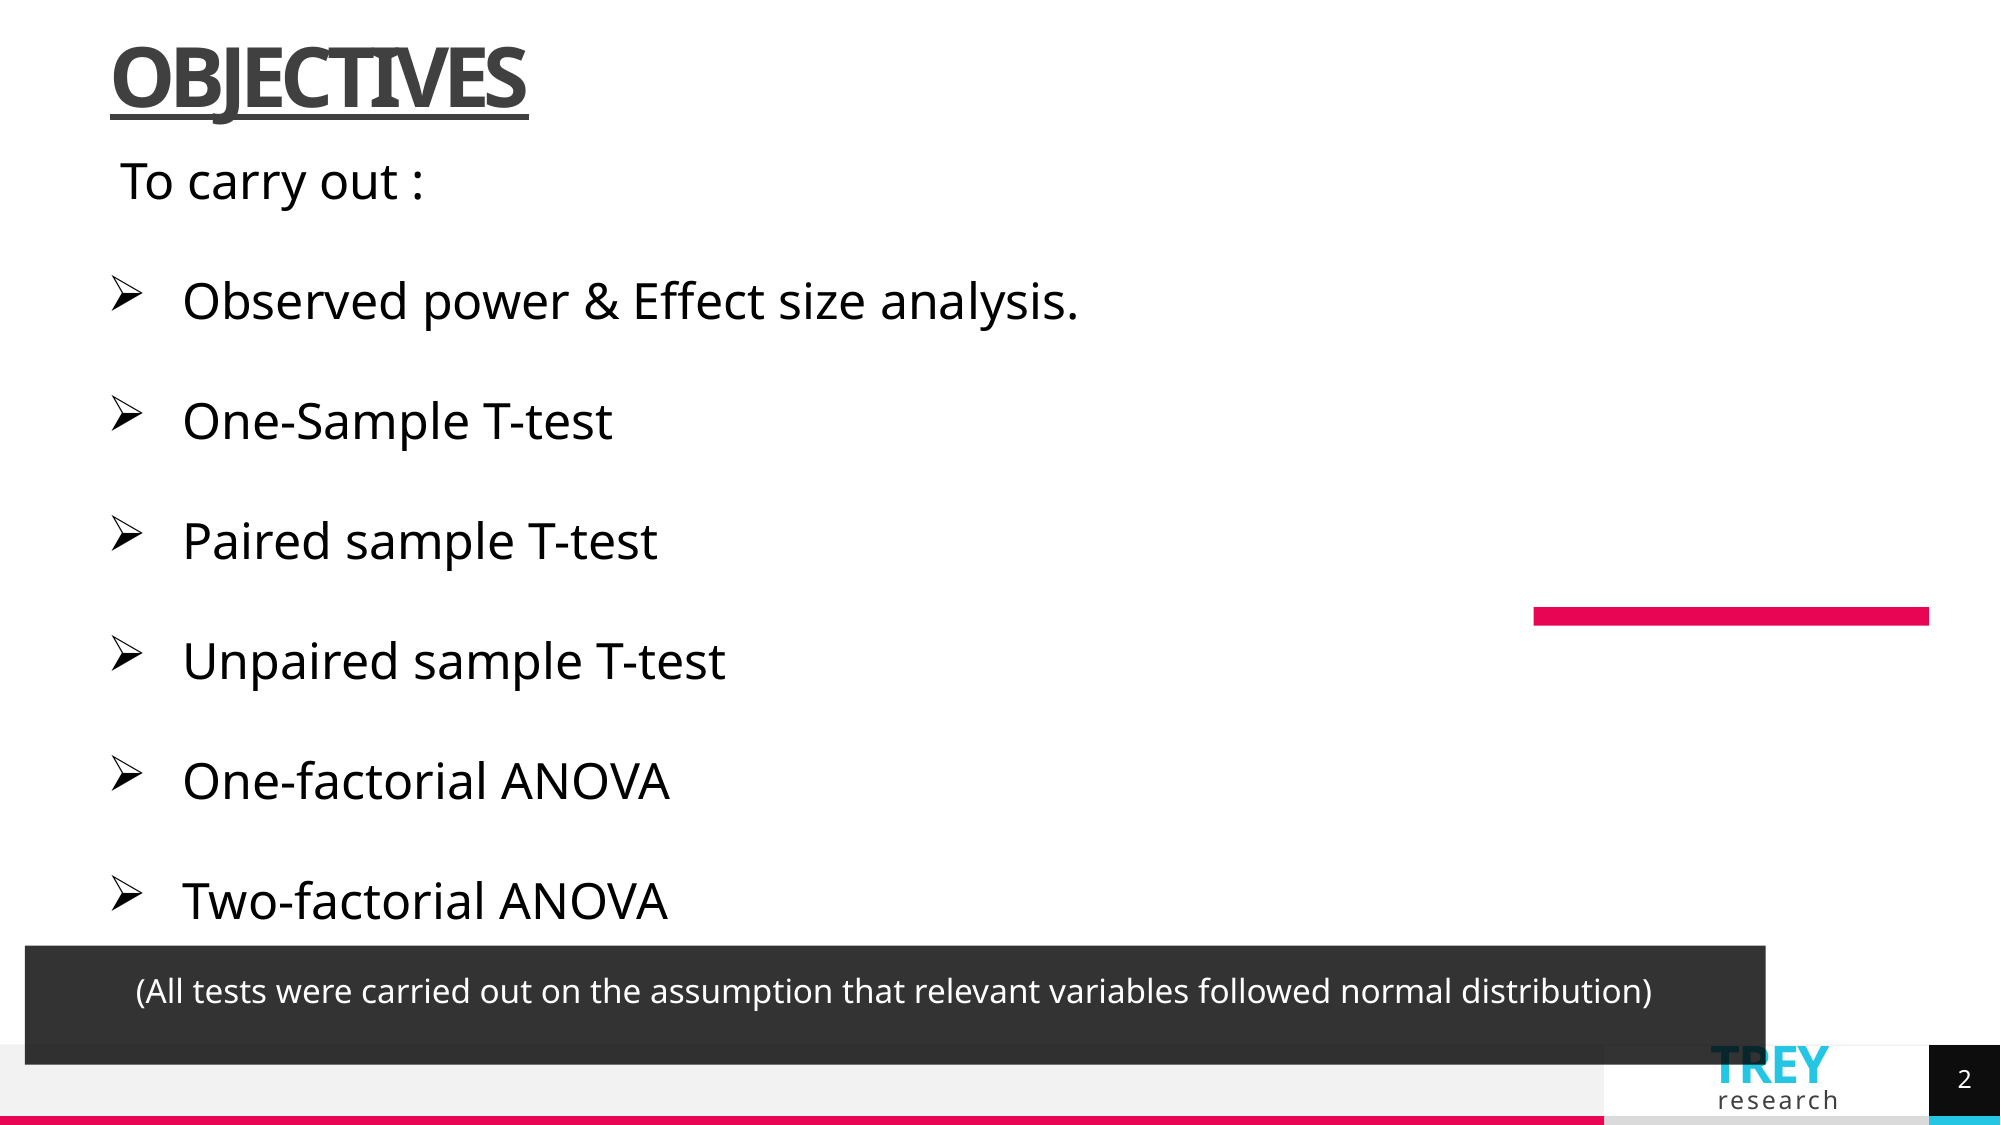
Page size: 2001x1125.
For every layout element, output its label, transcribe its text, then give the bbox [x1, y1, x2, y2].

slide_number 2 [1929, 1045, 2000, 1116]
text_box To carry out : Observed power & Effect size analysis. One-Sample T-test Paired sample T-test Unpaired sample T-test One-factorial ANOVA Two-factorial ANOVA [92, 141, 1291, 945]
title OBJECTIVES [24, 0, 615, 162]
list (All tests were carried out on the assumption that relevant variables followed normal distribution) [24, 945, 1766, 1065]
